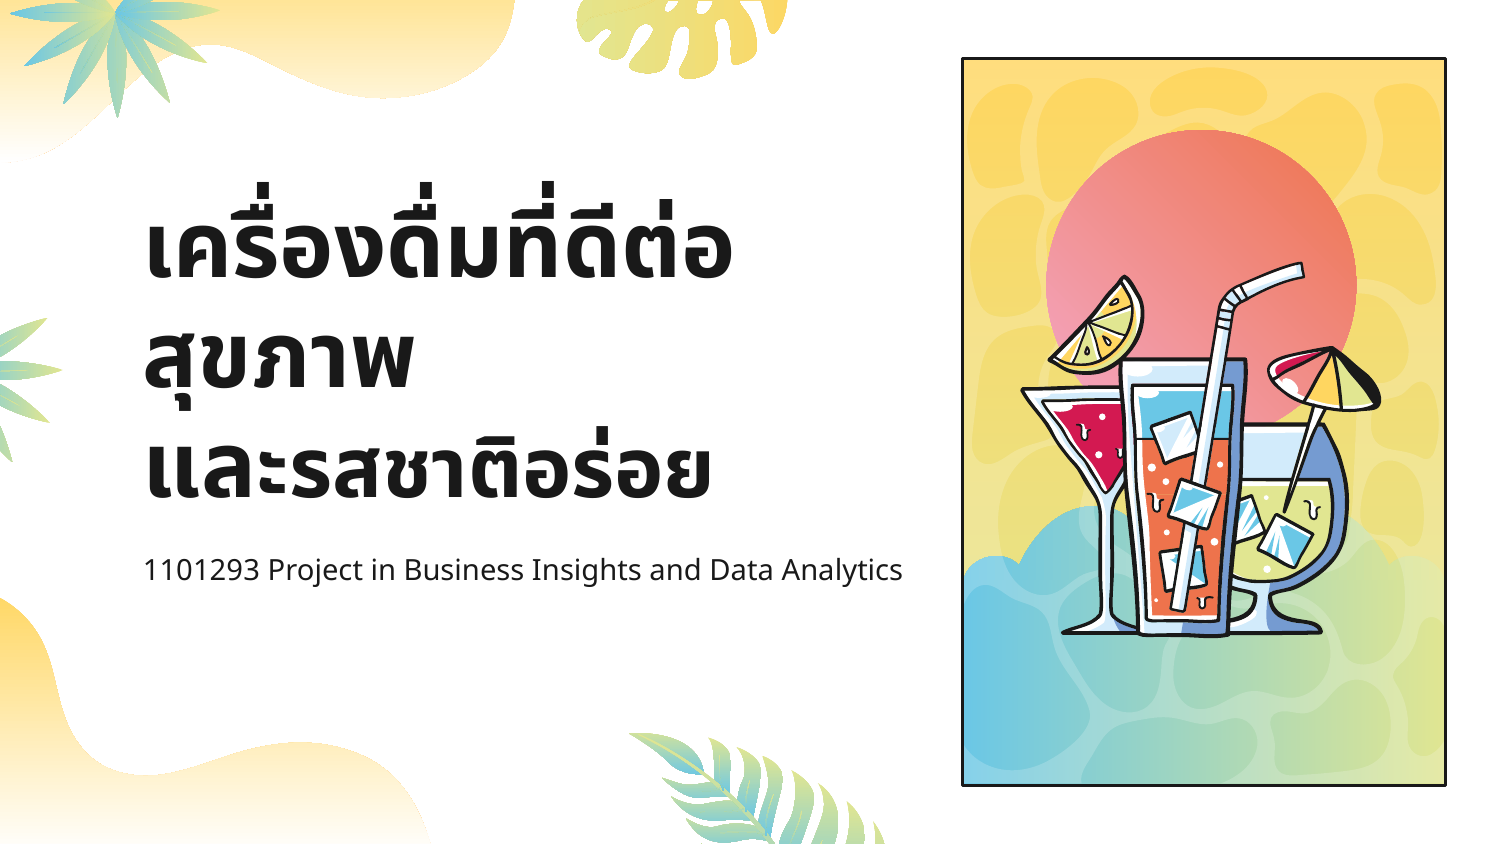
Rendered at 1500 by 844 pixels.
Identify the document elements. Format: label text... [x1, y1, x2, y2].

text_box เครื่องดื่มที่ดีต่อสุขภาพ และรสชาติอร่อย [127, 136, 880, 565]
subtitle 1101293 Project in Business Insights and Data Analytics [127, 536, 934, 605]
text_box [962, 58, 1446, 786]
